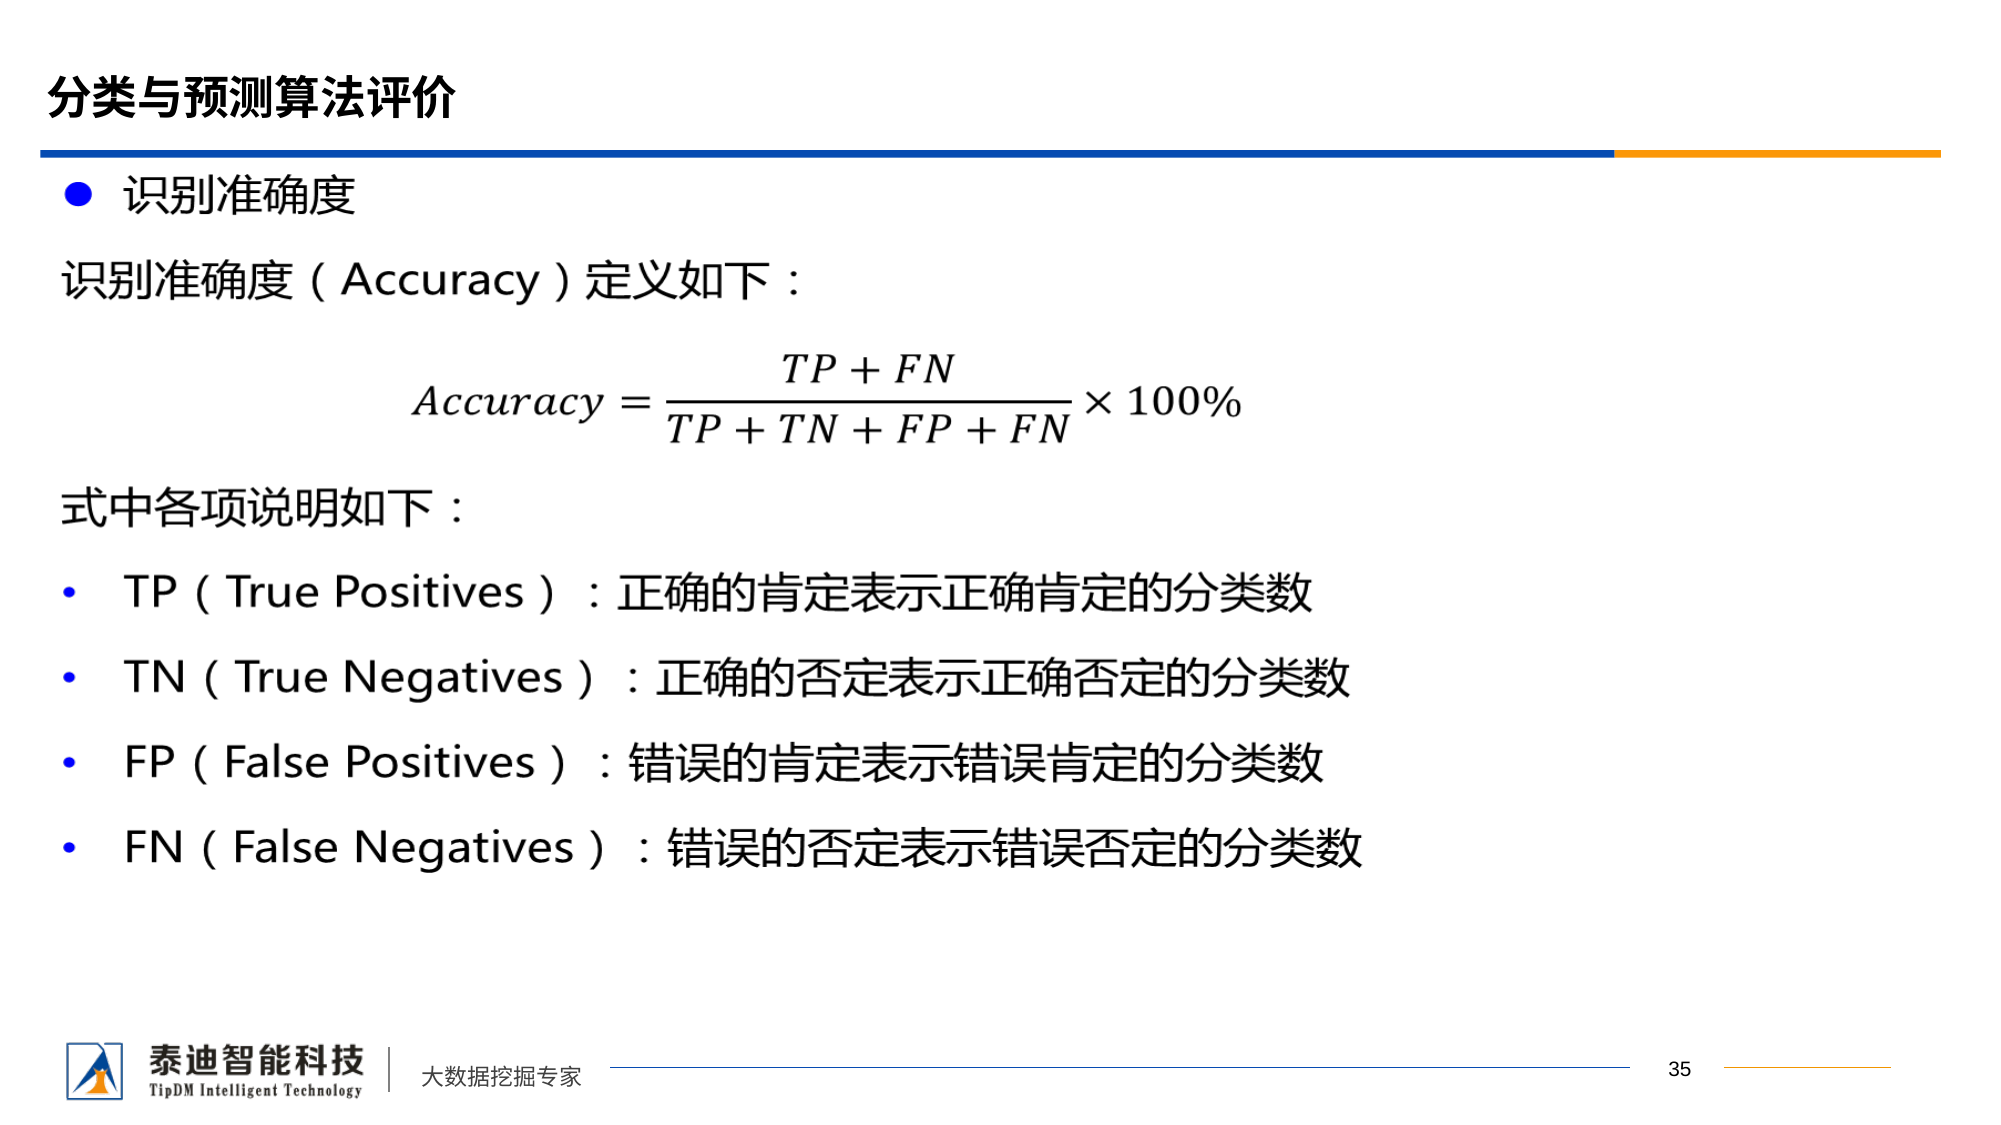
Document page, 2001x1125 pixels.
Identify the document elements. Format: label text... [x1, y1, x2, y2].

picture [62, 1028, 368, 1107]
text_box [61, 153, 1594, 884]
text_box 分类与预测算法评价 [31, 60, 1851, 132]
